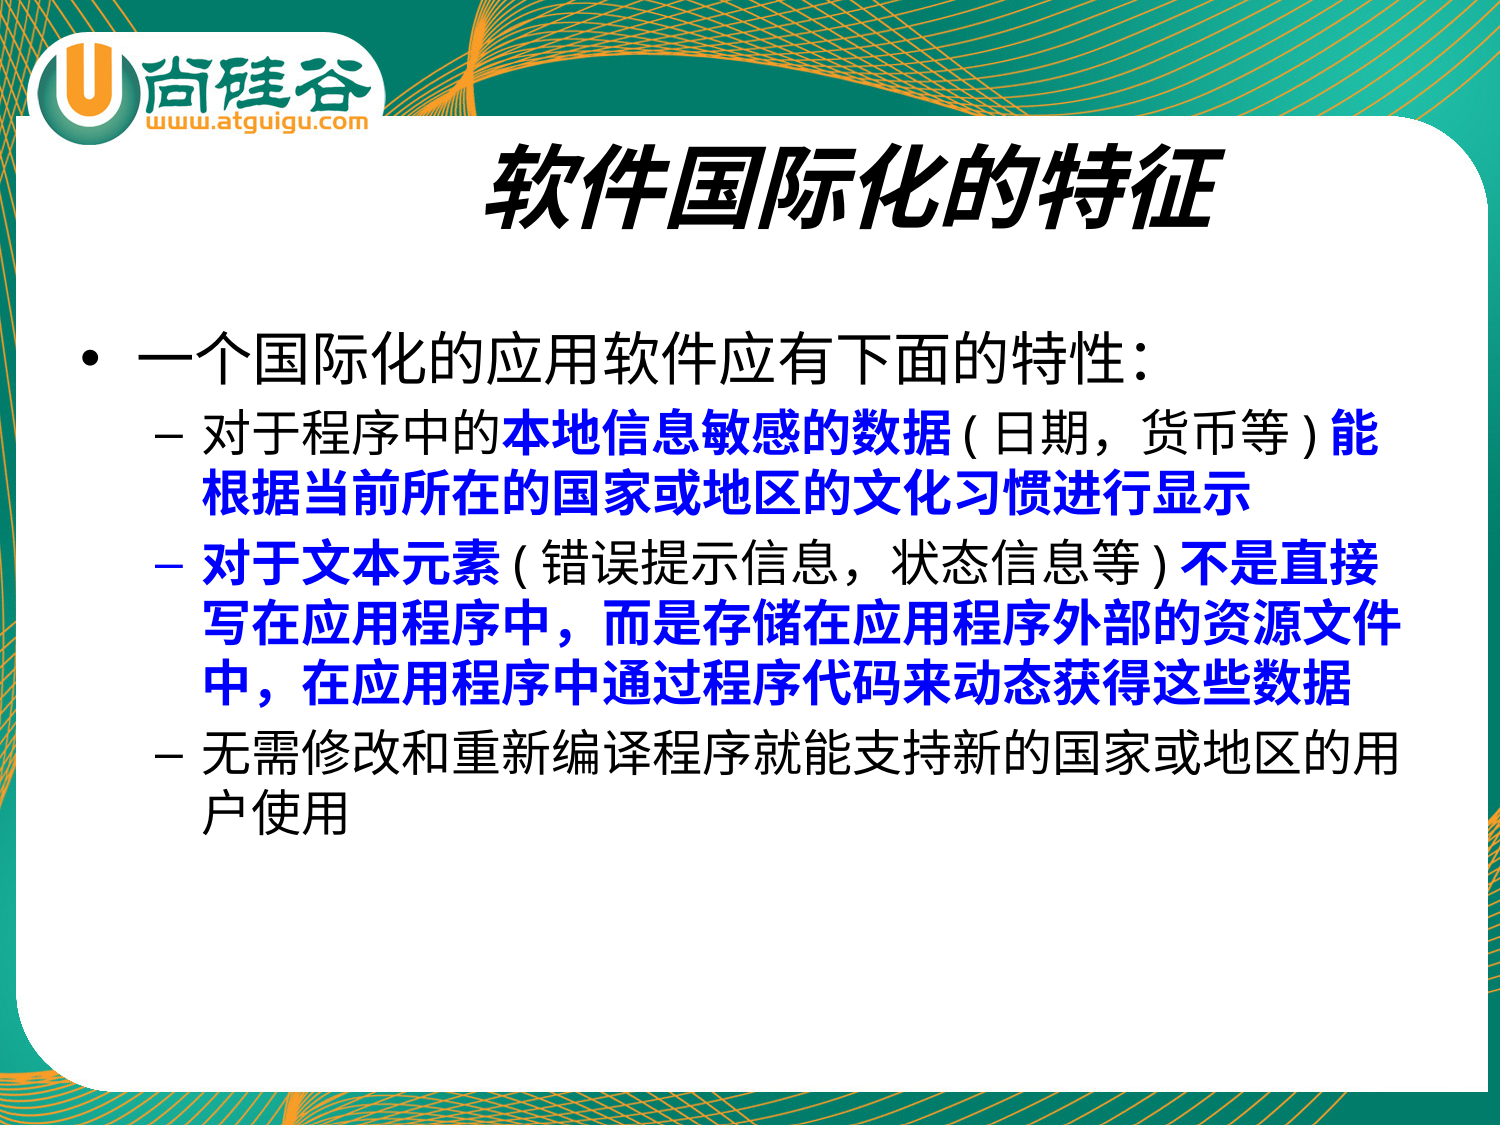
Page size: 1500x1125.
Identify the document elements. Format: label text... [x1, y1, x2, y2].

list 一个国际化的应用软件应有下面的特性： 对于程序中的本地信息敏感的数据(日期，货币等)能根据当前所在的国家或地区的文化习惯进行显示 对于文本元素(错误提示信息，状态信息等)不是直接写在应用程序中，而是存储在应用程序外部的资源文件中，在应用程序中通过程序代码来动态获得这些数据 无需修改和重新编译程序就能支持新的国家或地区的用户使用 [64, 314, 1436, 1057]
title 软件国际化的特征 [171, 114, 1500, 256]
picture [0, 0, 1500, 1125]
